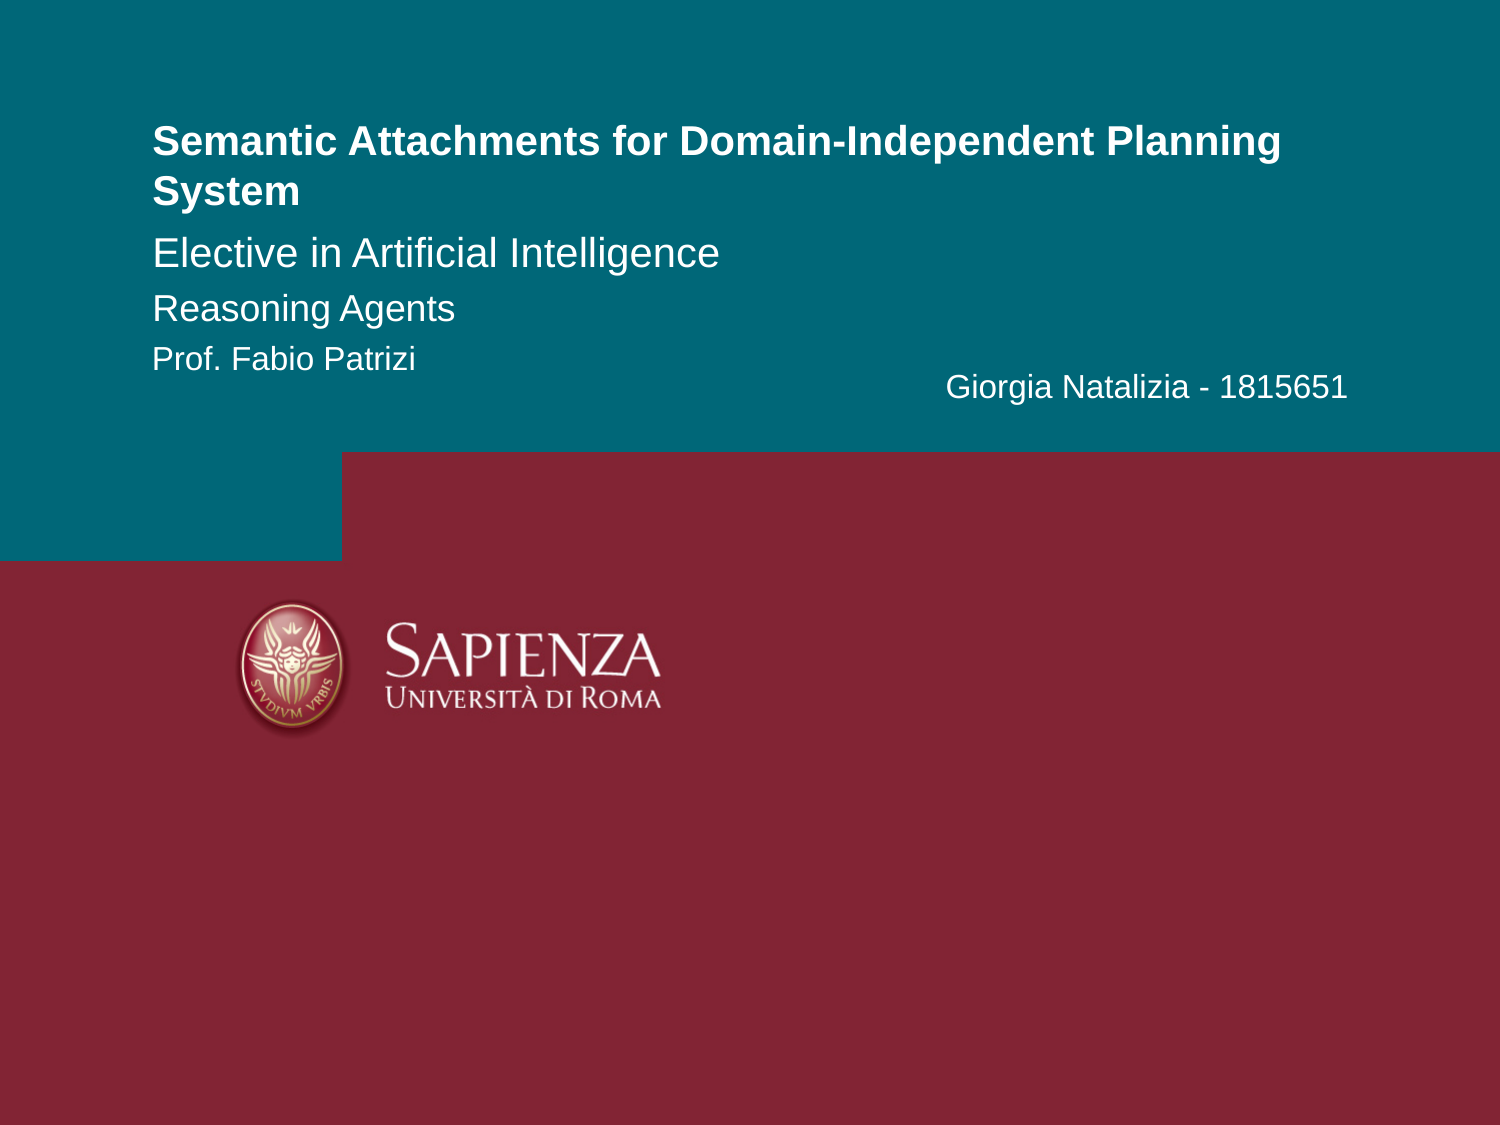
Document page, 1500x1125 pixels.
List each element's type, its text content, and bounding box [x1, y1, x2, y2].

text_box Prof. Fabio Patrizi [137, 329, 774, 387]
title Semantic Attachments for Domain-Independent Planning System [137, 106, 1436, 202]
text_box [0, 0, 1500, 452]
subtitle Elective in Artificial Intelligence Reasoning Agents [137, 218, 1260, 331]
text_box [0, 452, 1500, 1125]
text_box Giorgia Natalizia - 1815651 [868, 358, 1364, 421]
